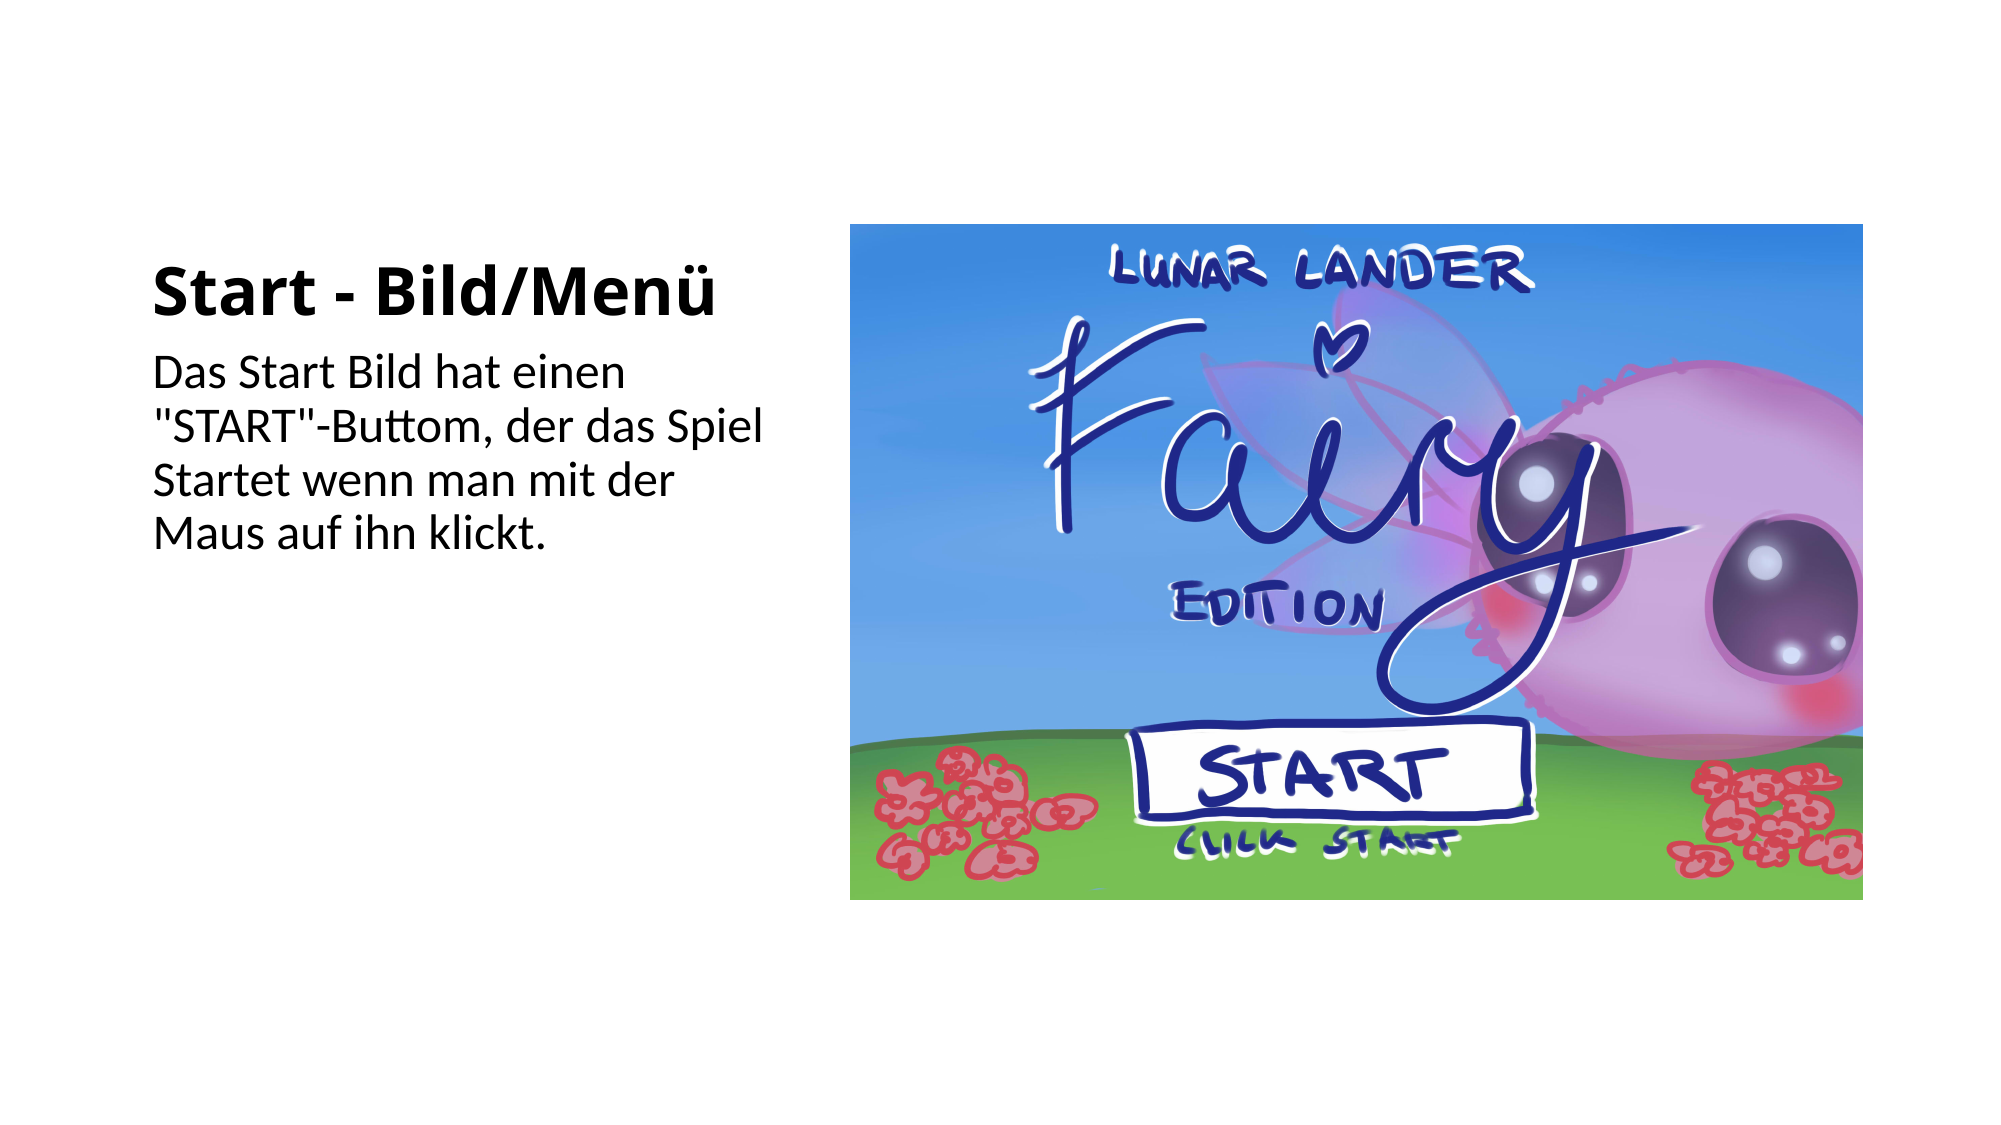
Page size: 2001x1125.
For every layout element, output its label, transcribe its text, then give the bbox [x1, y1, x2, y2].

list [850, 224, 1863, 900]
list Das Start Bild hat einen "START"-Buttom, der das Spiel Startet wenn man mit der Maus auf ihn klickt. [137, 337, 783, 963]
title Start - Bild/Menü [137, 75, 783, 337]
